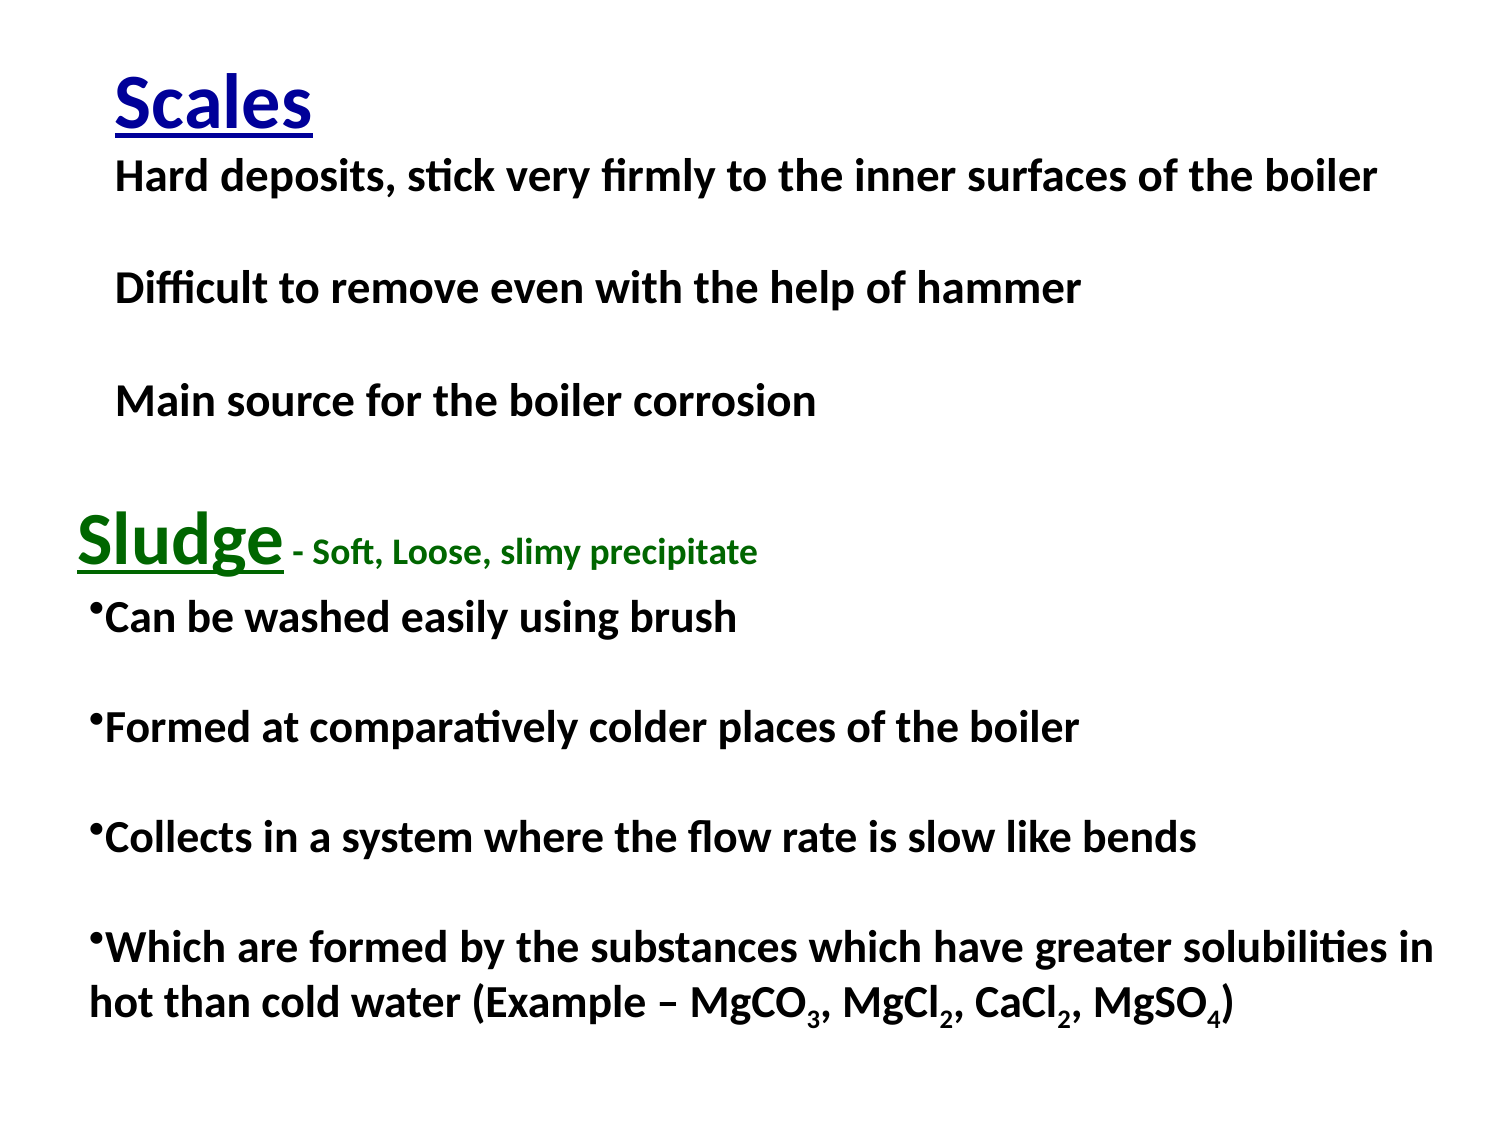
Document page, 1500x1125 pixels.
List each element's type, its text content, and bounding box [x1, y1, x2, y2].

text_box Can be washed easily using brush Formed at comparatively colder places of the boiler Collects in a system where the flow rate is slow like bends Which are formed by the substances which have greater solubilities in hot than cold water (Example – MgCO3, MgCl2, CaCl2, MgSO4) [74, 579, 1450, 1042]
text_box Sludge - Soft, Loose, slimy precipitate [62, 437, 1270, 588]
text_box Scales Hard deposits, stick very firmly to the inner surfaces of the boiler Difficult to remove even with the help of hammer Main source for the boiler corrosion [100, 42, 1447, 438]
